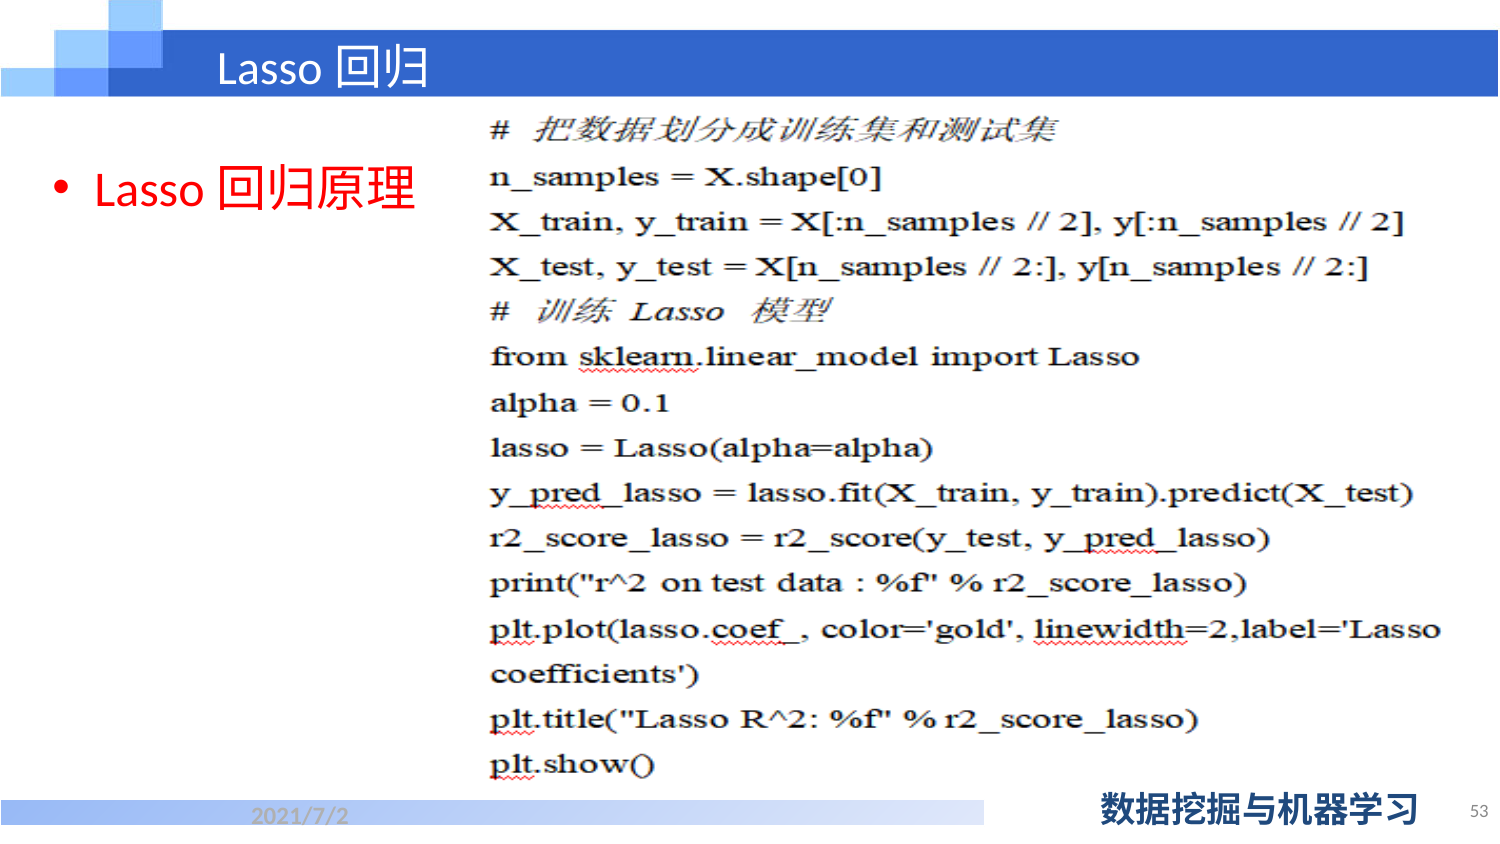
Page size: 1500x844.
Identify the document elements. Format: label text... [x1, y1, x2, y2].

picture [0, 0, 1500, 97]
slide_number 53 [1149, 795, 1500, 825]
picture [478, 105, 1464, 786]
list Lasso回归原理 [41, 138, 472, 233]
title Lasso回归 [194, 35, 1278, 97]
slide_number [0, 799, 361, 829]
